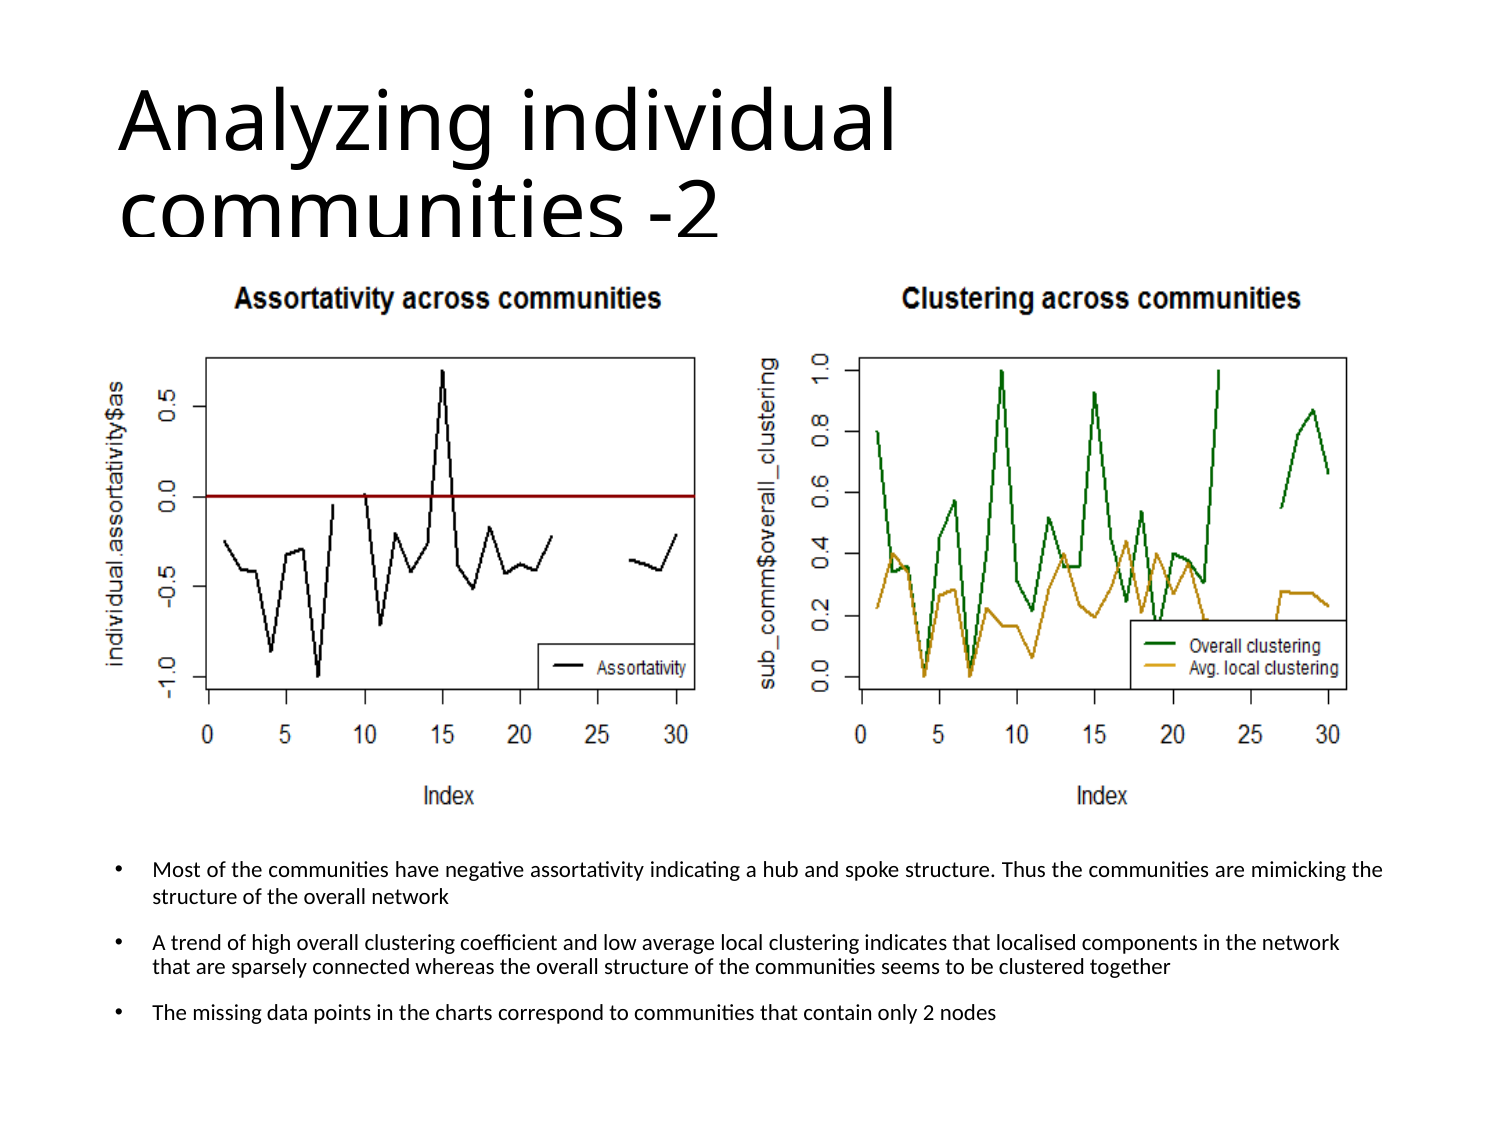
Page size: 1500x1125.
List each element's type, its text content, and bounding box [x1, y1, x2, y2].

text_box Most of the communities have negative assortativity indicating a hub and spoke structure. Thus the communities are mimicking the structure of the overall network A trend of high overall clustering coefficient and low average local clustering indicates that localised components in the network that are sparsely connected whereas the overall structure of the communities seems to be clustered together The missing data points in the charts correspond to communities that contain only 2 nodes [99, 846, 1400, 1069]
picture [99, 237, 1400, 839]
title Analyzing individual communities -2 [103, 59, 1397, 237]
